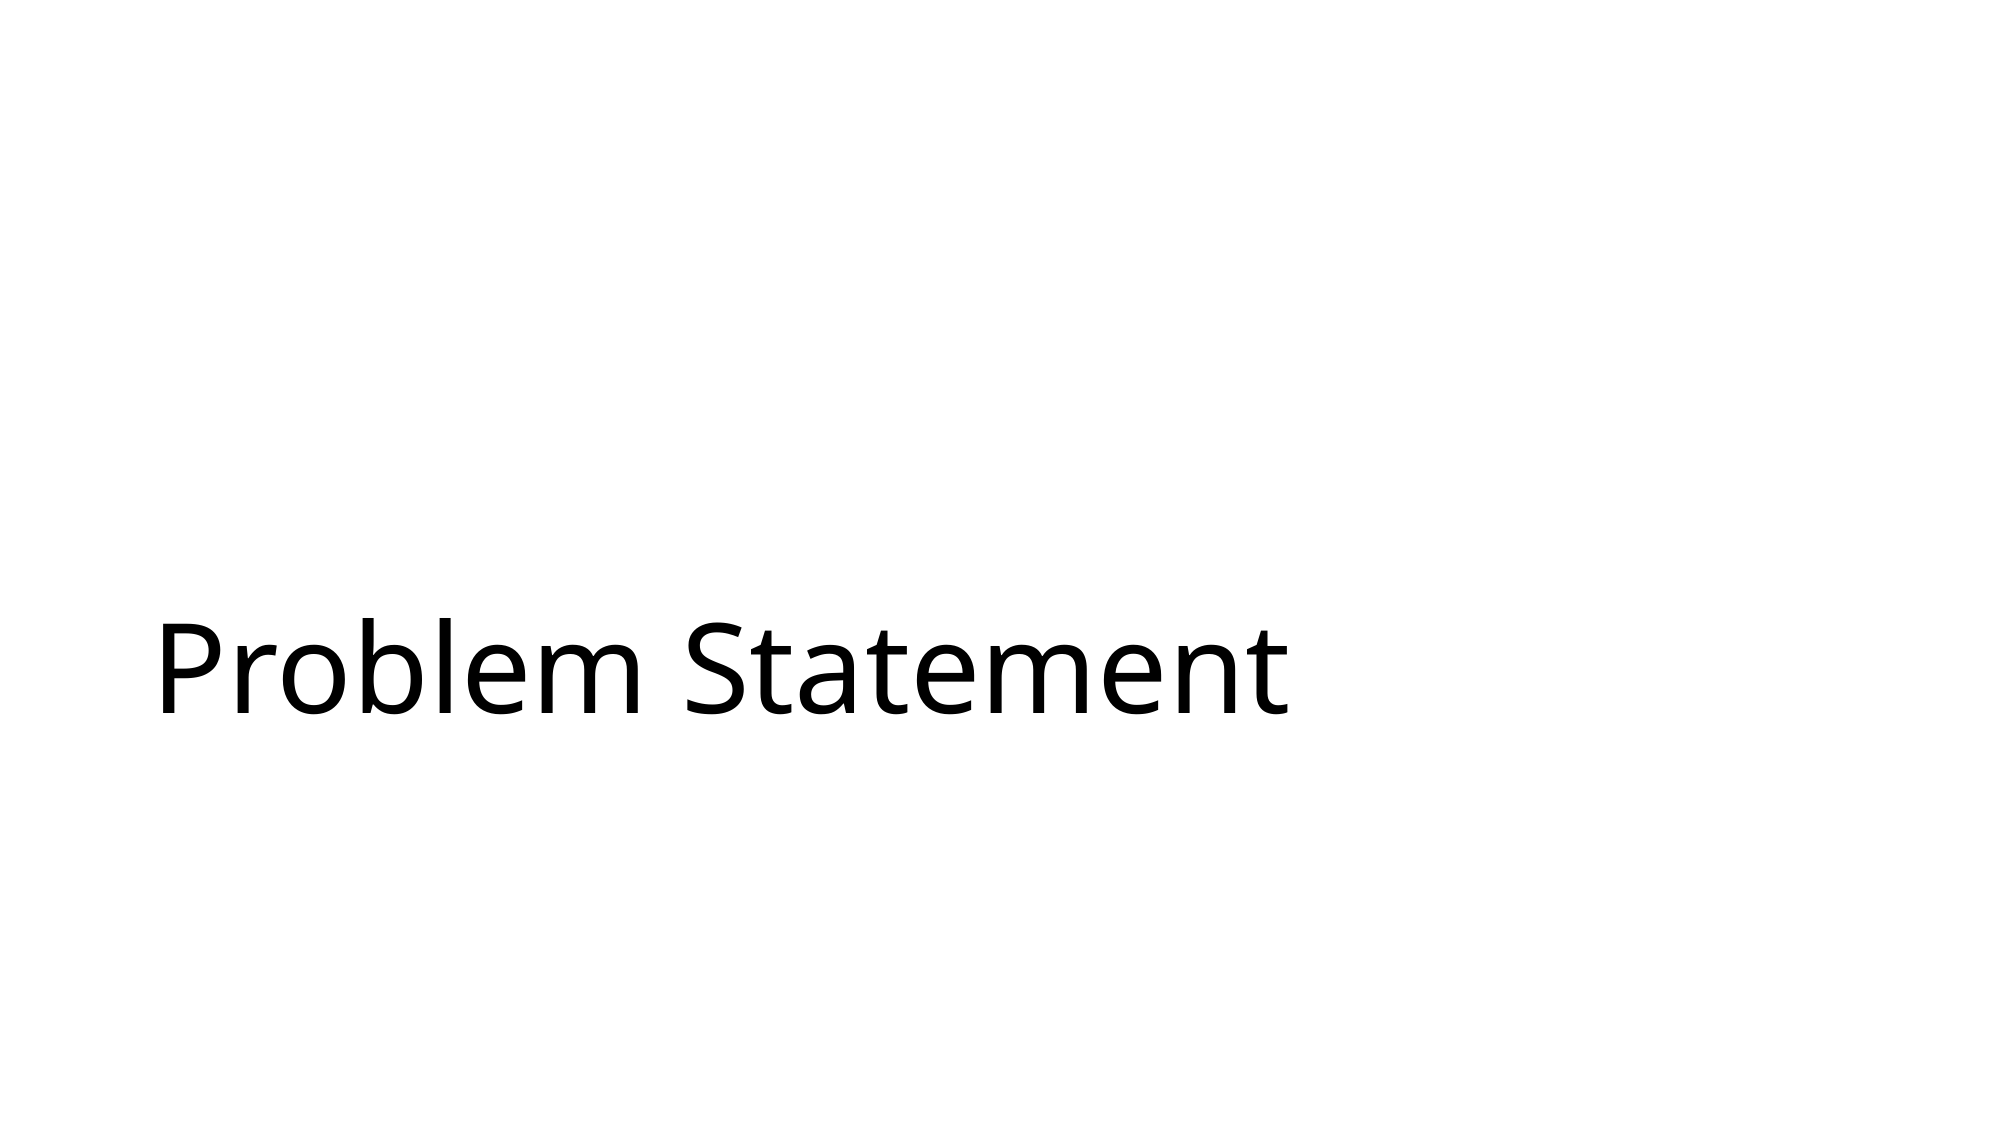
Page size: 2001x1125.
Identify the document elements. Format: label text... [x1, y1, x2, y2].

title Problem Statement [136, 280, 1862, 749]
